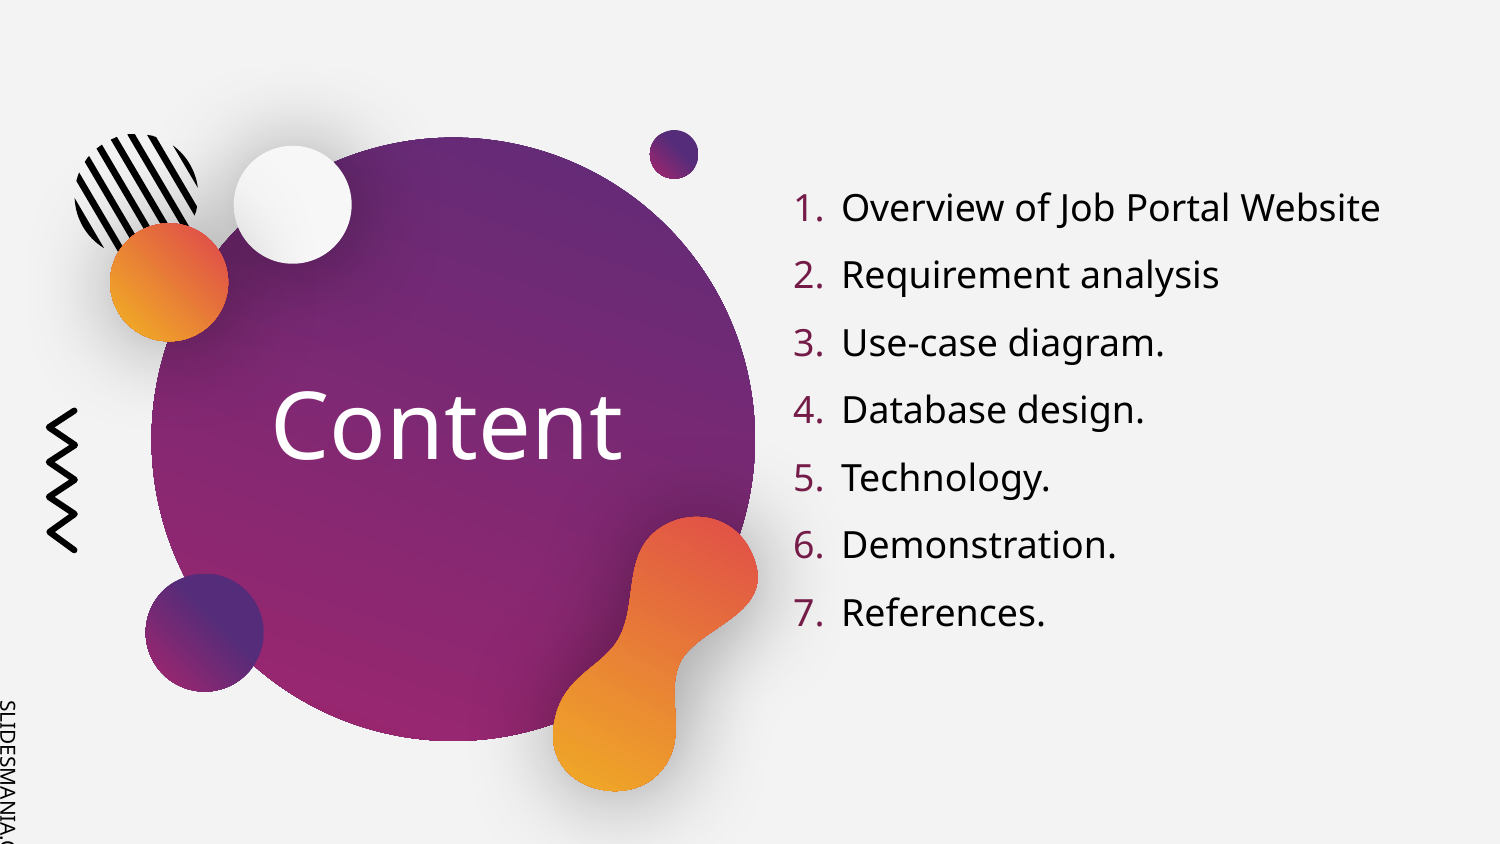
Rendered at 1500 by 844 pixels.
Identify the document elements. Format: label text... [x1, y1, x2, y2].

title Content [227, 375, 667, 469]
list Overview of Job Portal Website Requirement analysis Use-case diagram. Database design. Technology. Demonstration. References. [769, 146, 1485, 698]
